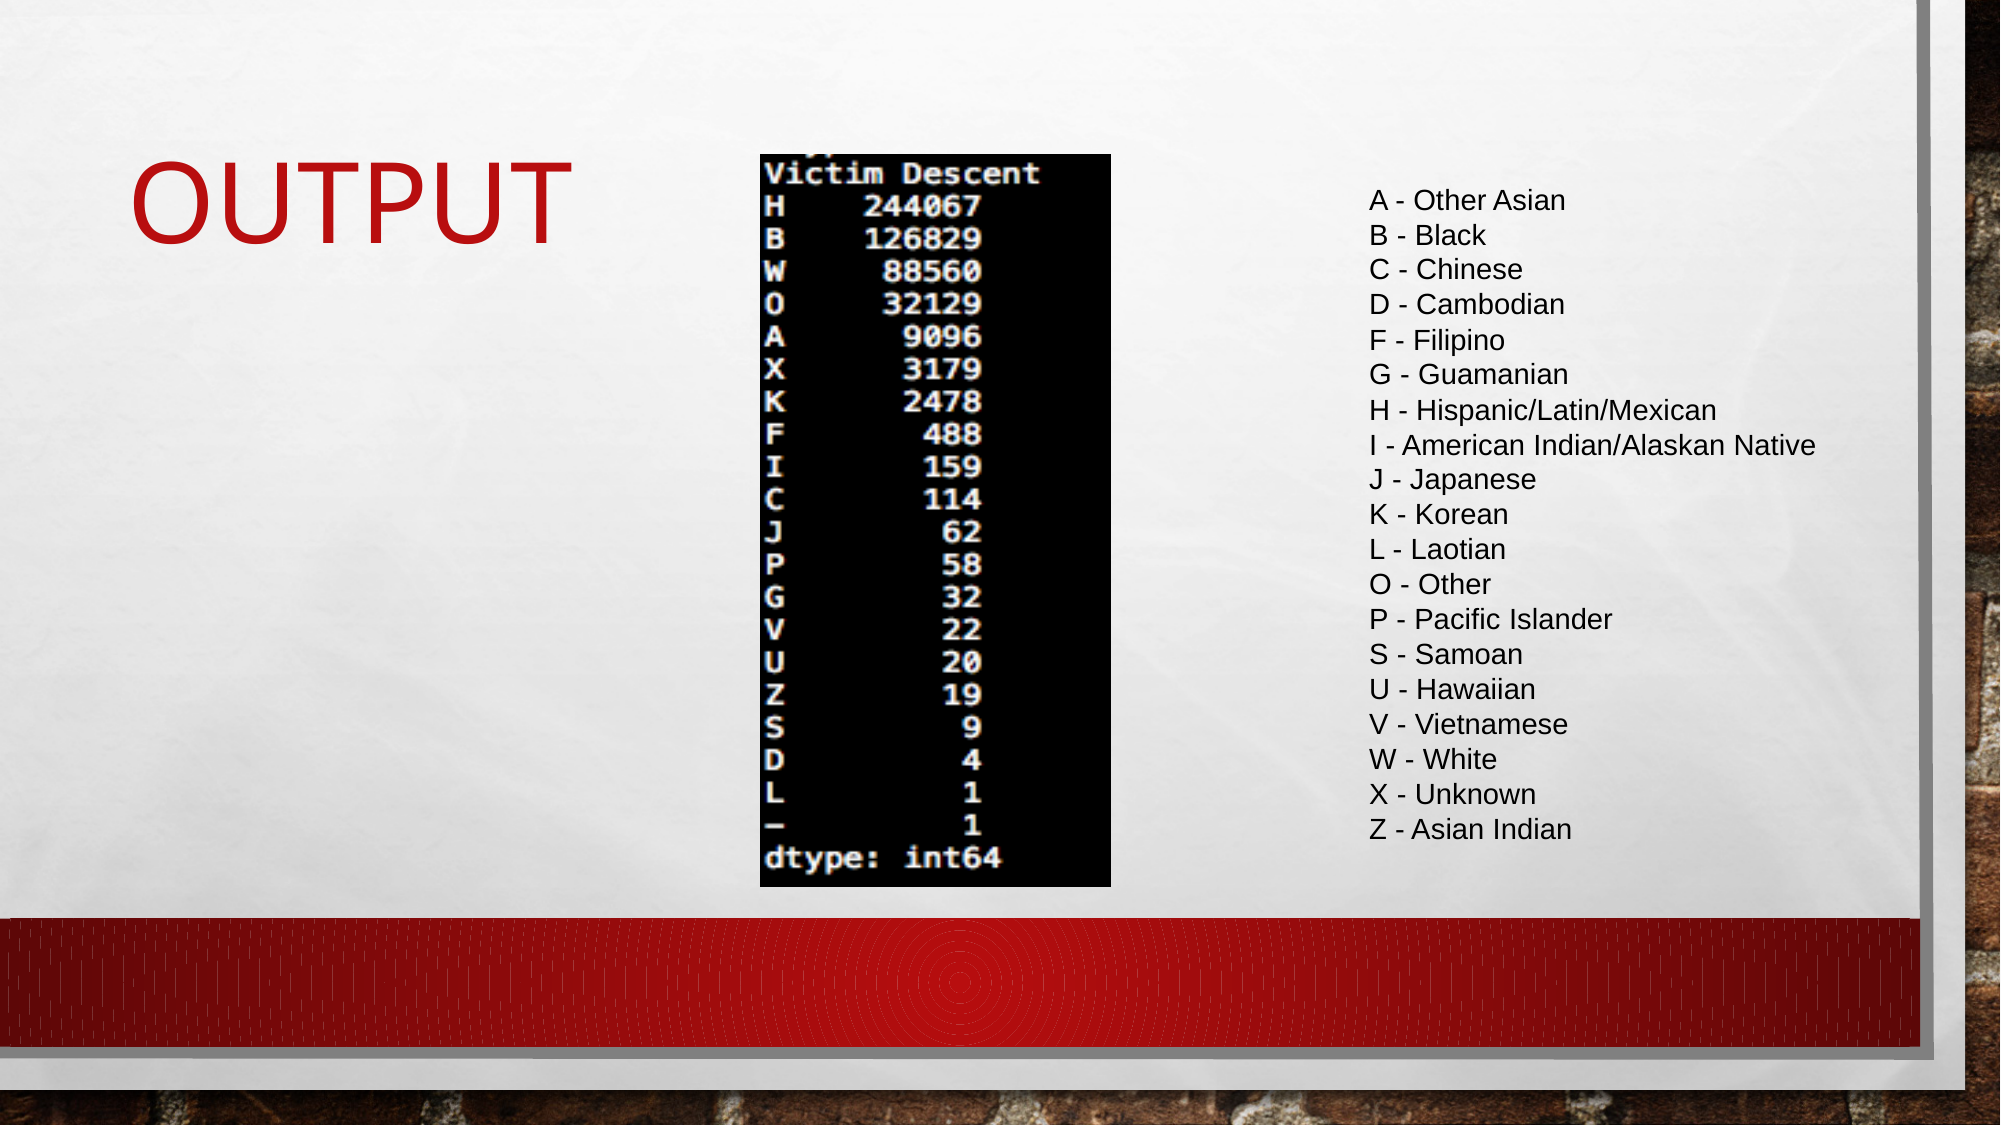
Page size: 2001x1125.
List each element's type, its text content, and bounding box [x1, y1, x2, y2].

text_box A - Other Asian B - Black C - Chinese D - Cambodian F - Filipino G - Guamanian H - Hispanic/Latin/Mexican I - American Indian/Alaskan Native J - Japanese K - Korean L - Laotian O - Other P - Pacific Islander S - Samoan U - Hawaiian V - Vietnamese W - White X - Unknown Z - Asian Indian [1354, 173, 1843, 853]
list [760, 154, 1112, 887]
picture [0, 0, 2000, 1125]
title OUTPUT [112, 112, 1818, 302]
